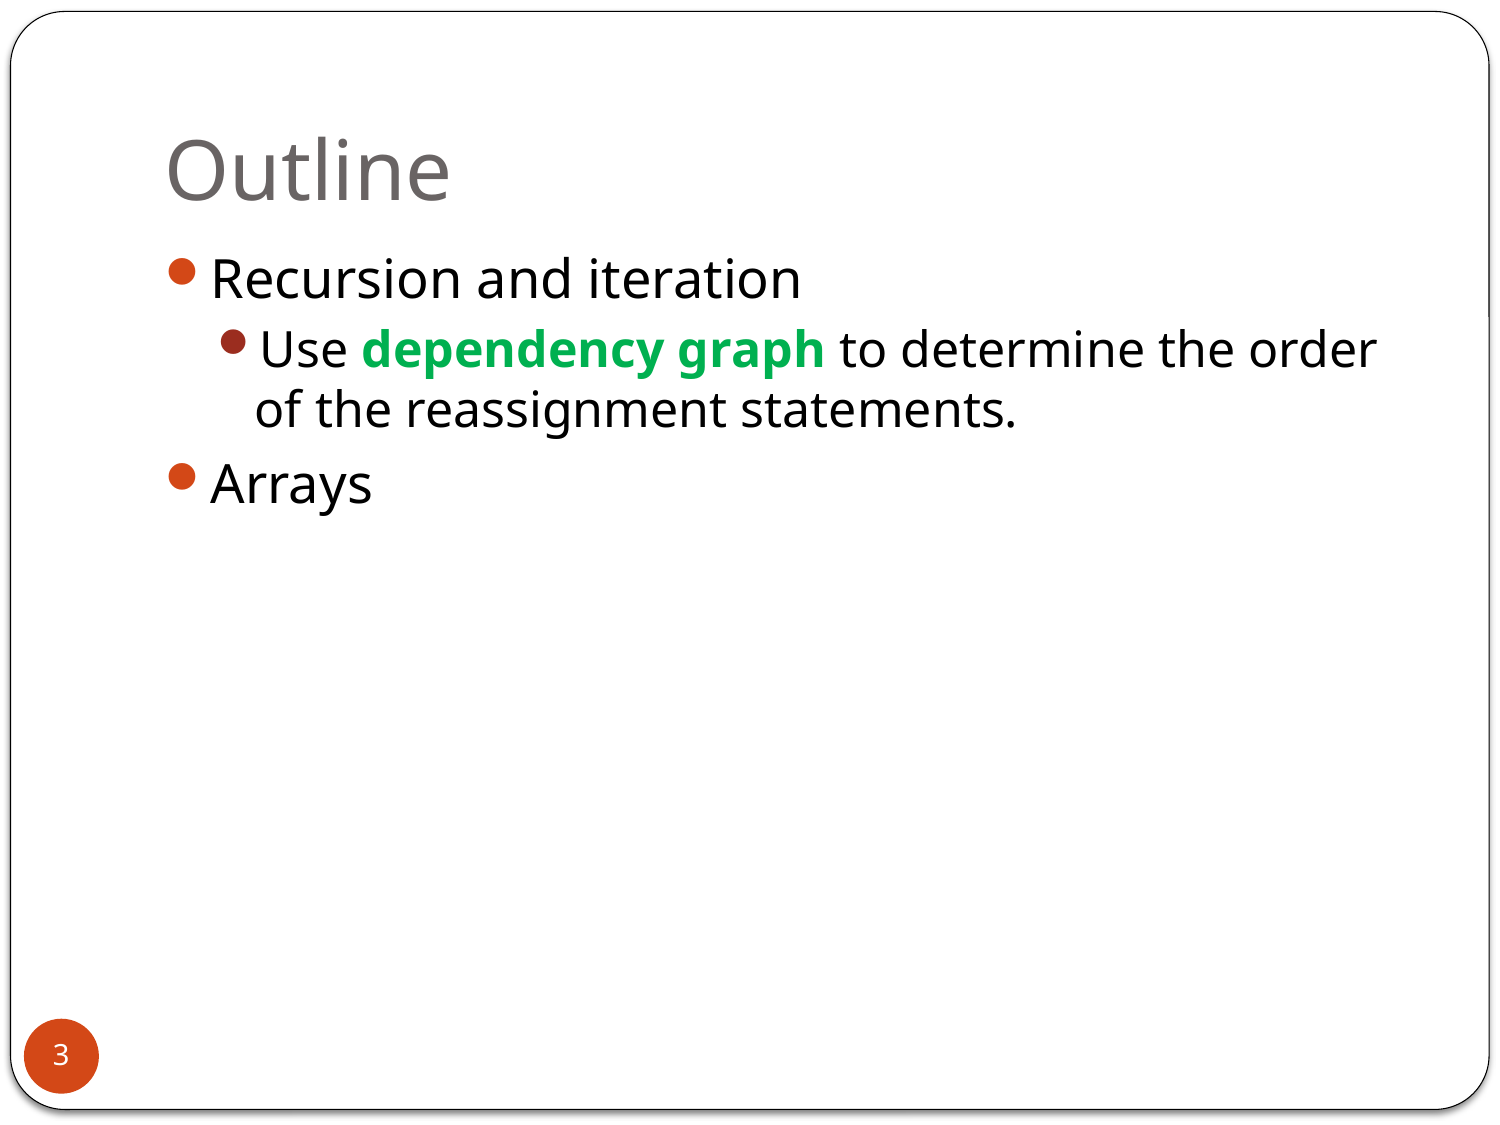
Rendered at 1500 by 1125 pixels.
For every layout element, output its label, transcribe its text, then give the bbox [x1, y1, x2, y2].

title Outline [150, 45, 1425, 233]
list Recursion and iteration Use dependency graph to determine the order of the reassignment statements. Arrays [150, 237, 1425, 988]
slide_number 3 [23, 1018, 99, 1094]
